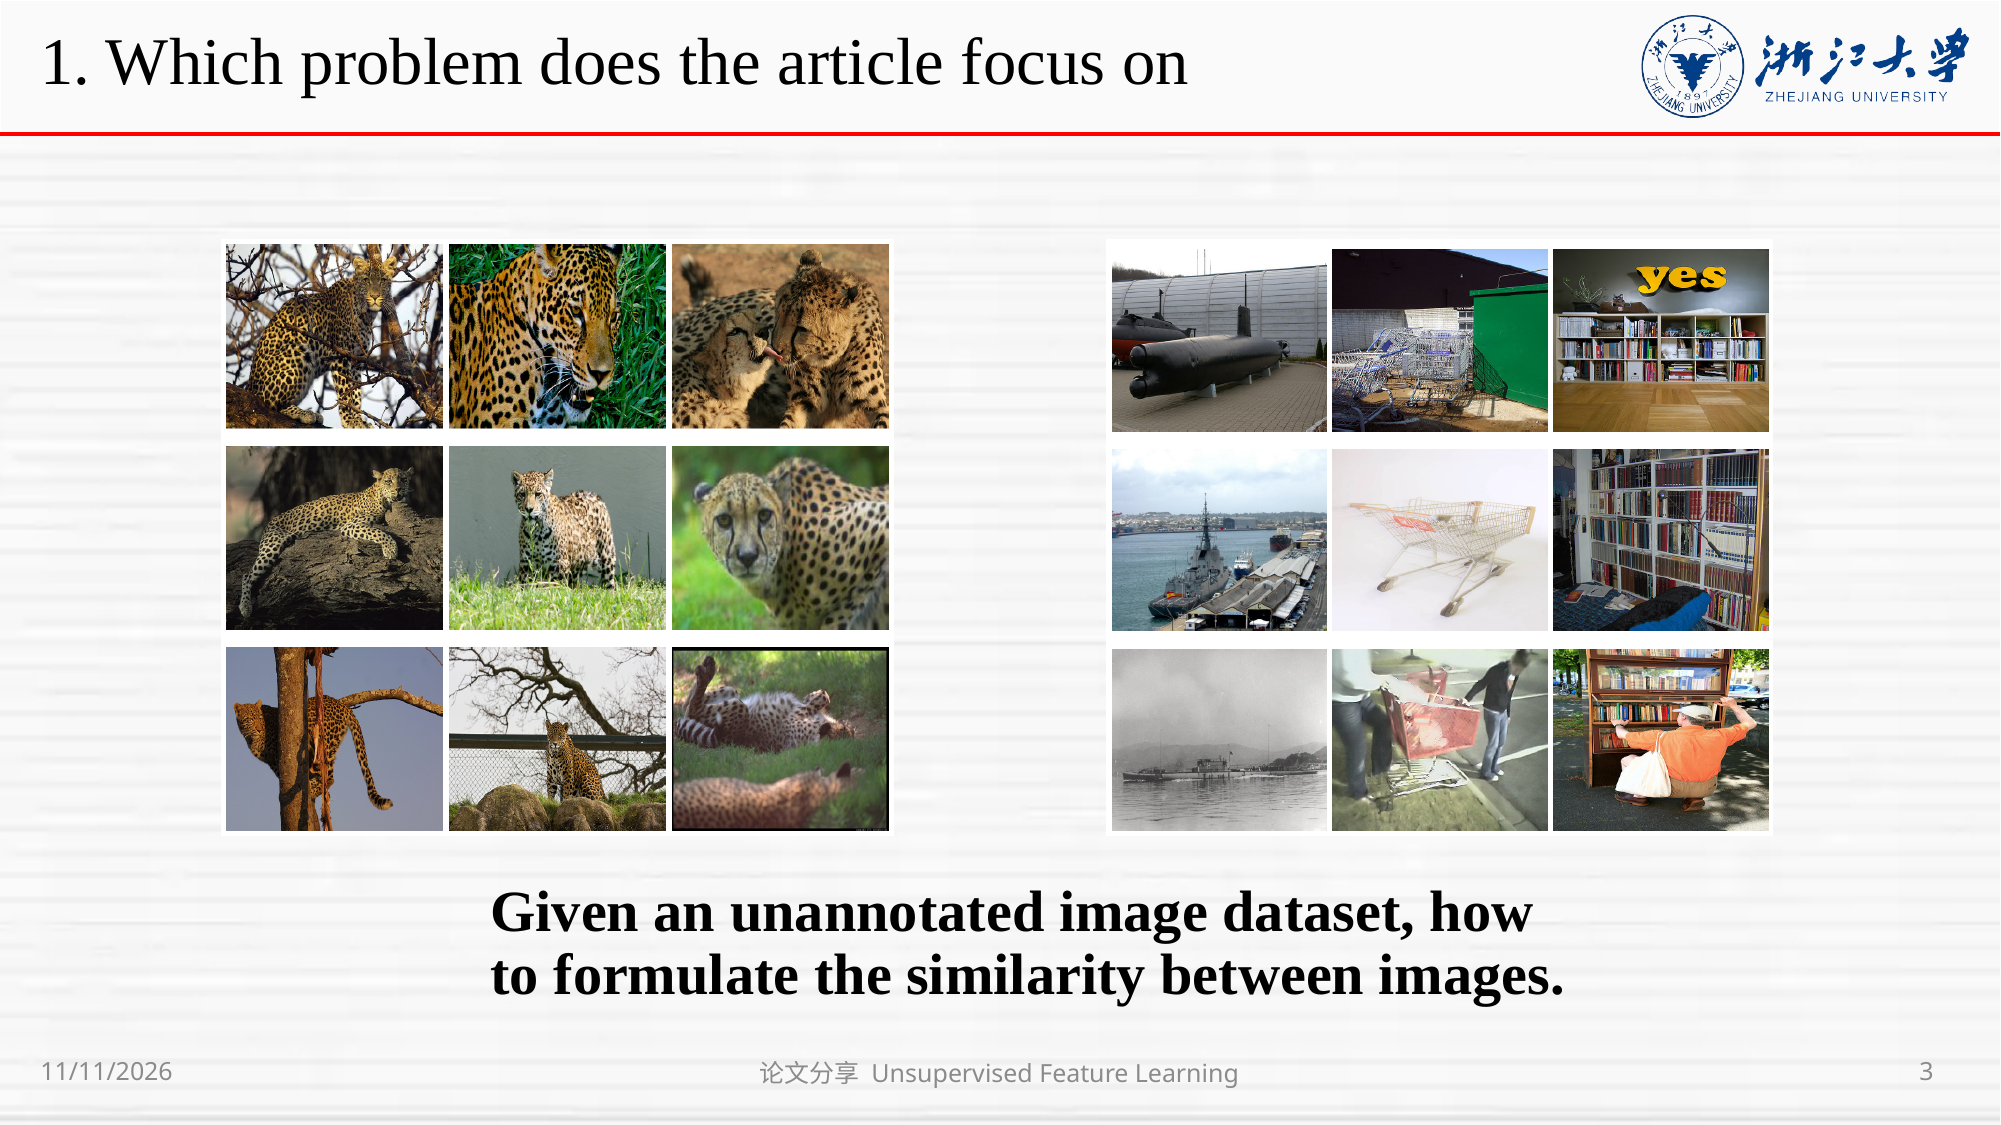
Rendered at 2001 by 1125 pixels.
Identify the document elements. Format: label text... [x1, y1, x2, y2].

slide_number 3 [1810, 1042, 1949, 1103]
title 1. Which problem does the article focus on [25, 22, 1499, 105]
picture [1749, 22, 1970, 105]
picture [0, 135, 2001, 1125]
text_box 论文分享 Unsupervised Feature Learning [662, 1042, 1338, 1103]
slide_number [25, 1042, 476, 1103]
list Given an unannotated image dataset, how to formulate the similarity between images. [475, 874, 1591, 1125]
picture [1637, 11, 1747, 120]
